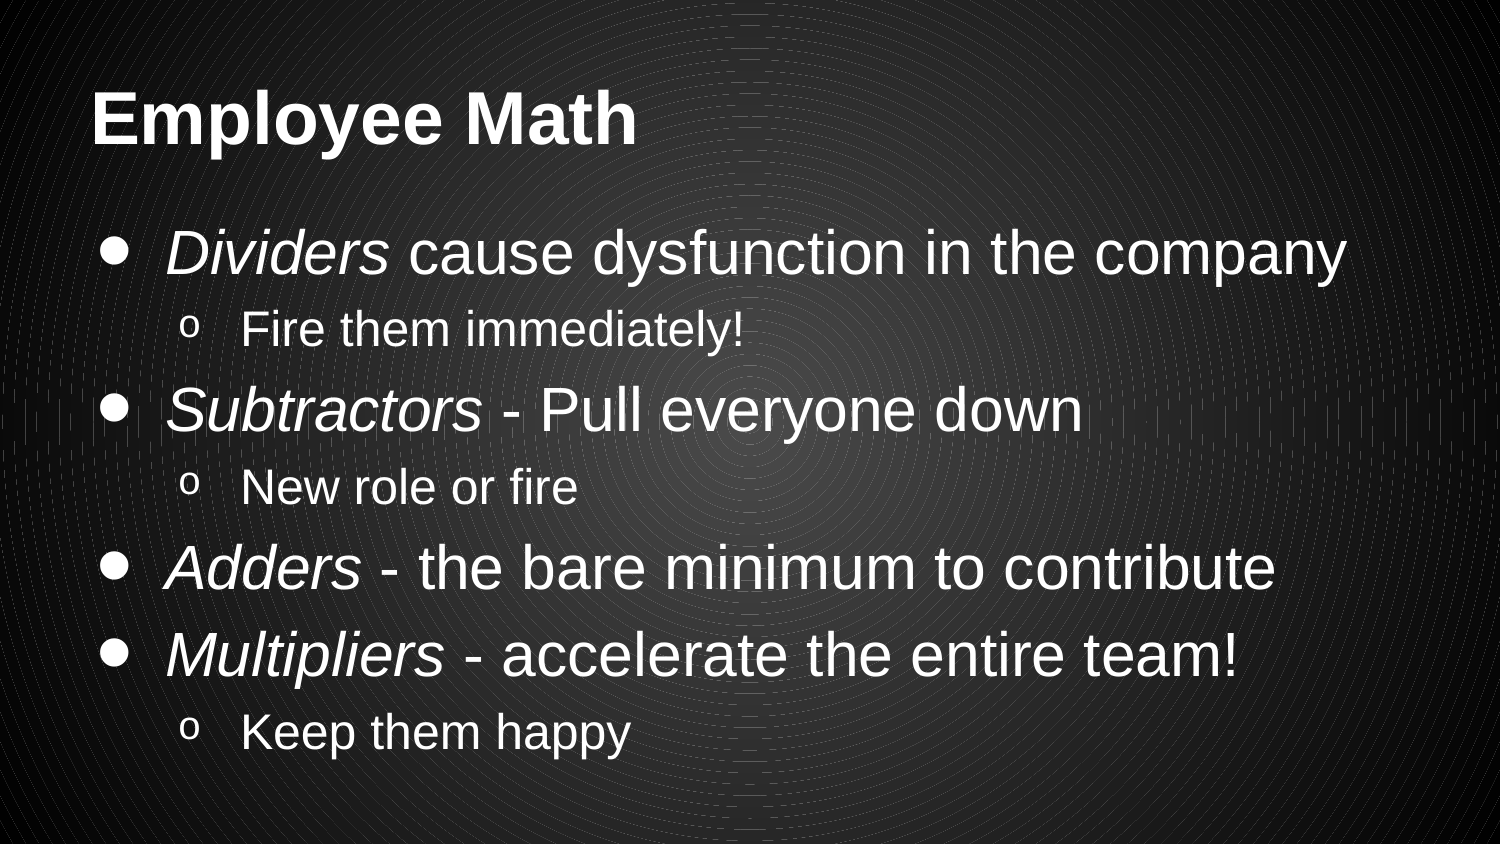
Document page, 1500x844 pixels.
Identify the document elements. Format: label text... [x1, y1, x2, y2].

title Employee Math [75, 33, 1425, 175]
list Dividers cause dysfunction in the company Fire them immediately! Subtractors - Pull everyone down New role or fire Adders - the bare minimum to contribute Multipliers - accelerate the entire team! Keep them happy [75, 196, 1425, 808]
